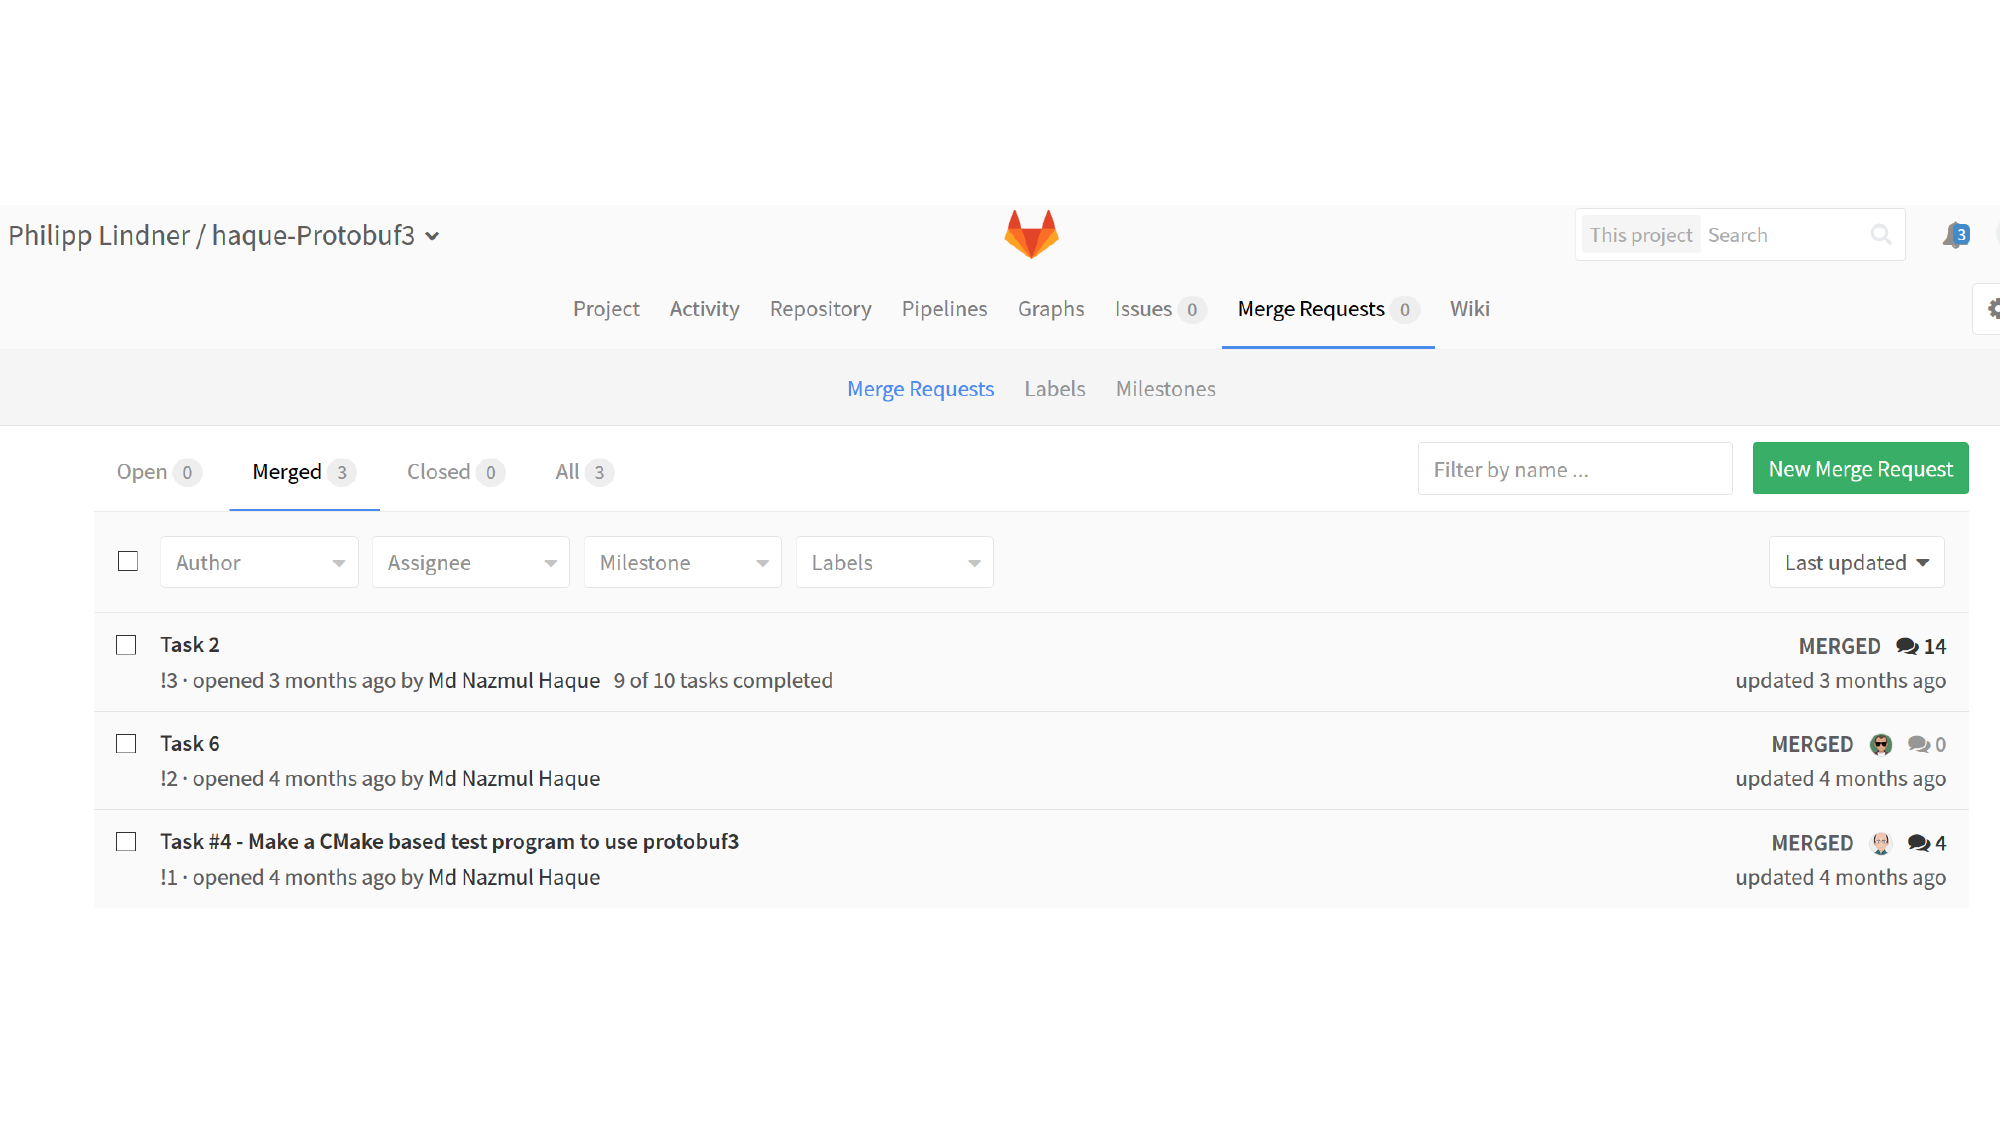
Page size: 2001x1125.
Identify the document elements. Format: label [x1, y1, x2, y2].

picture [0, 205, 2000, 920]
